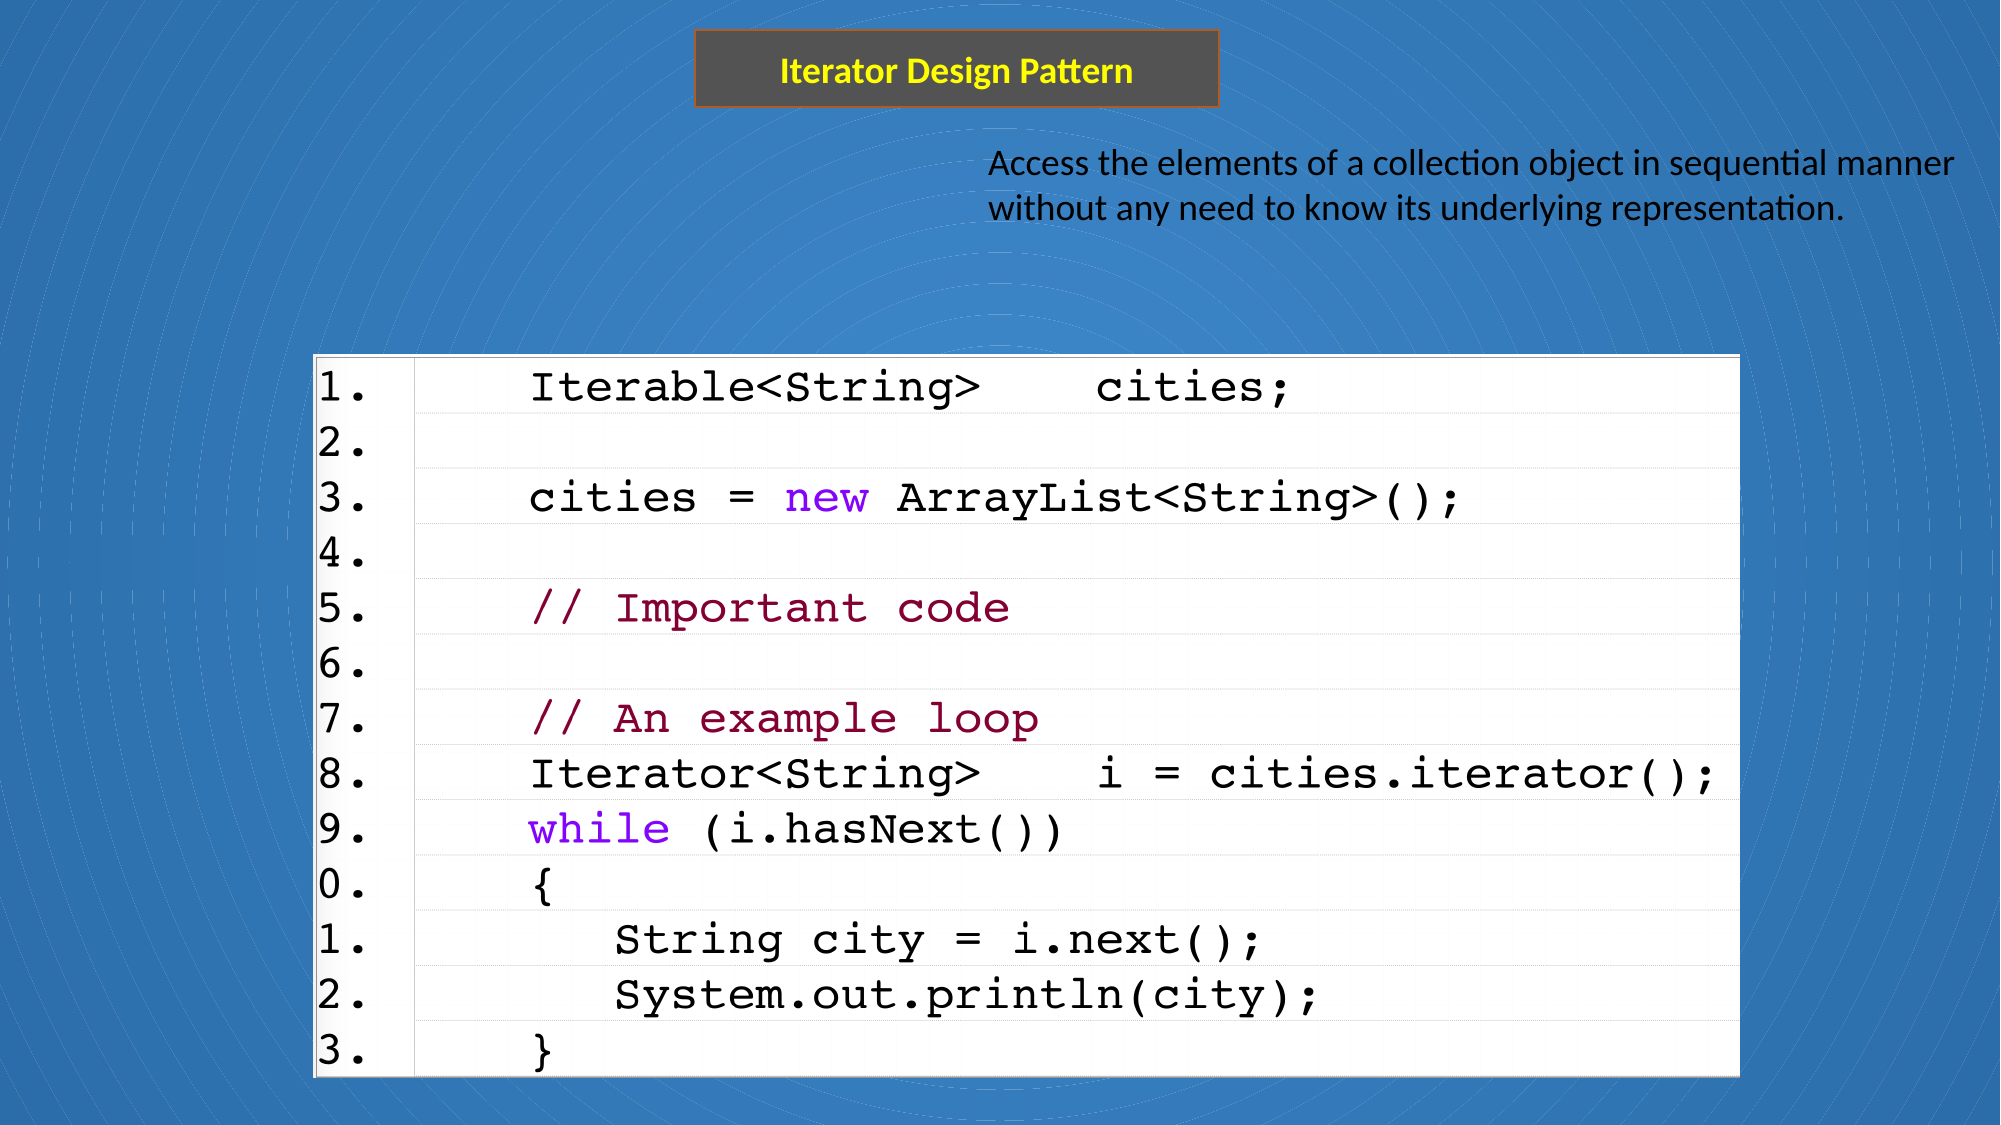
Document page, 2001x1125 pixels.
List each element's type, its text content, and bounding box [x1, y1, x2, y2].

text_box Access the elements of a collection object in sequential manner without any need to know its underlying representation. [973, 130, 2000, 236]
picture [313, 354, 1740, 1078]
text_box Iterator Design Pattern [694, 29, 1220, 108]
